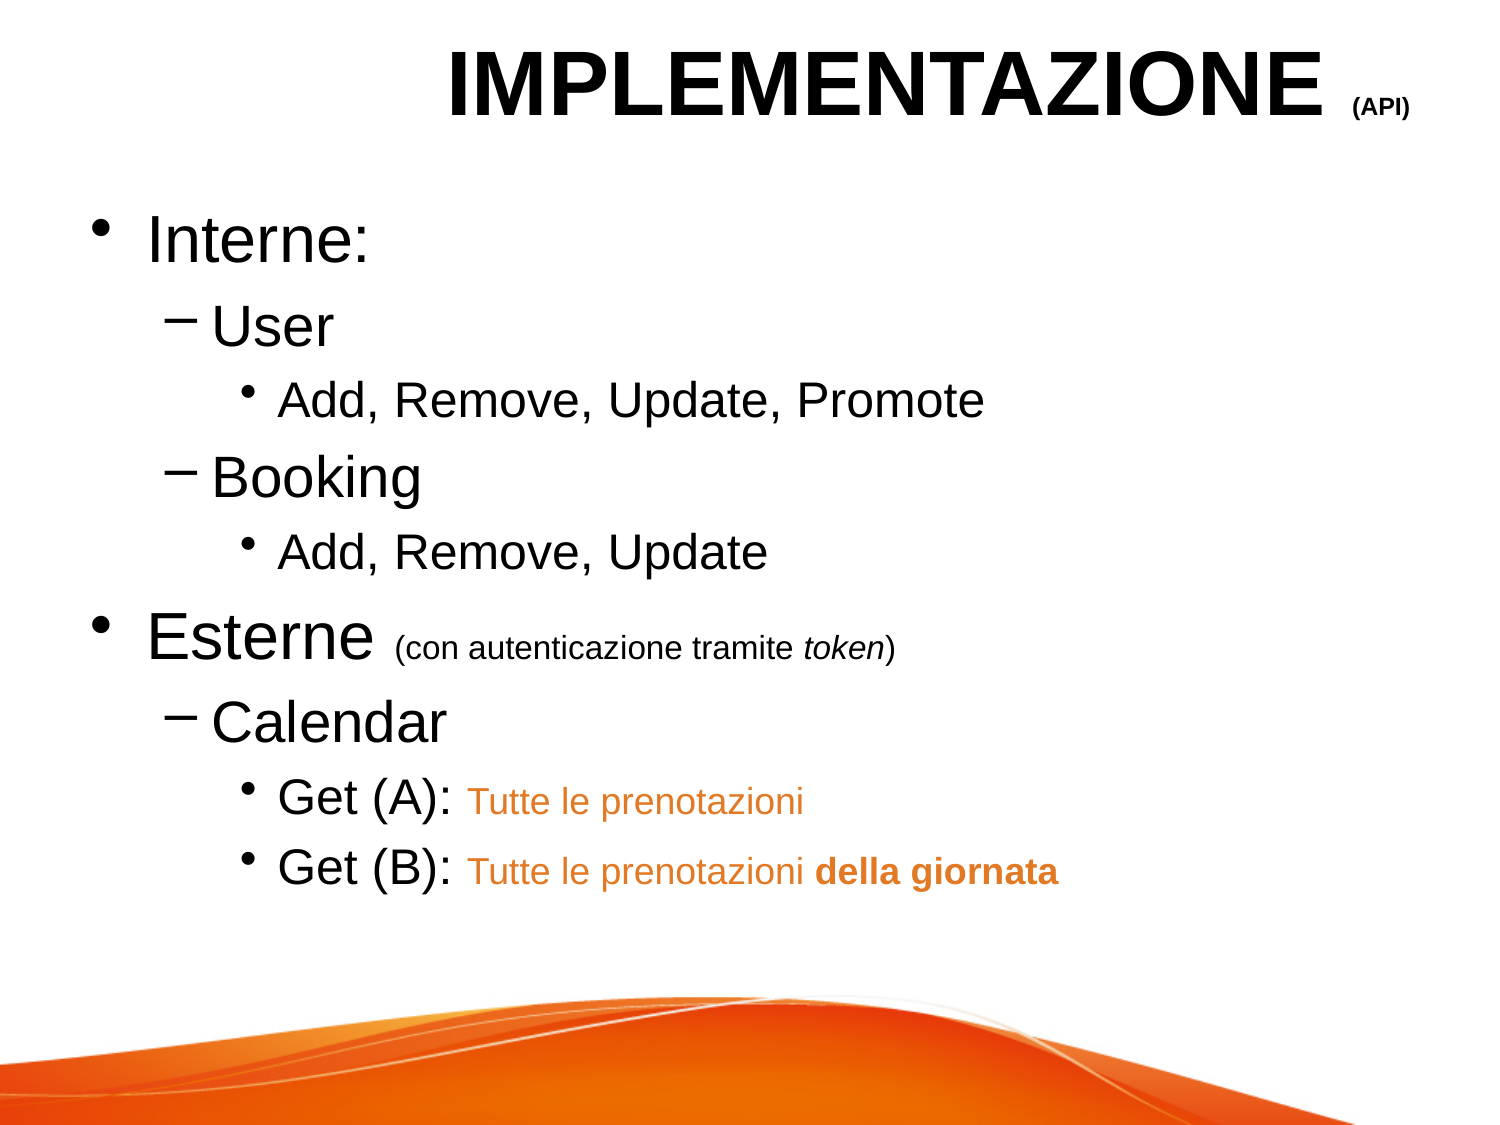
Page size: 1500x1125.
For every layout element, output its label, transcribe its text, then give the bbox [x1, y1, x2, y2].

picture [0, 0, 1500, 1125]
list Interne: User Add, Remove, Update, Promote Booking Add, Remove, Update Esterne (con autenticazione tramite token) Calendar Get (A): Tutte le prenotazioni Get (B): Tutte le prenotazioni della giornata [74, 188, 1426, 1002]
title IMPLEMENTAZIONE (API) [74, 30, 1426, 127]
